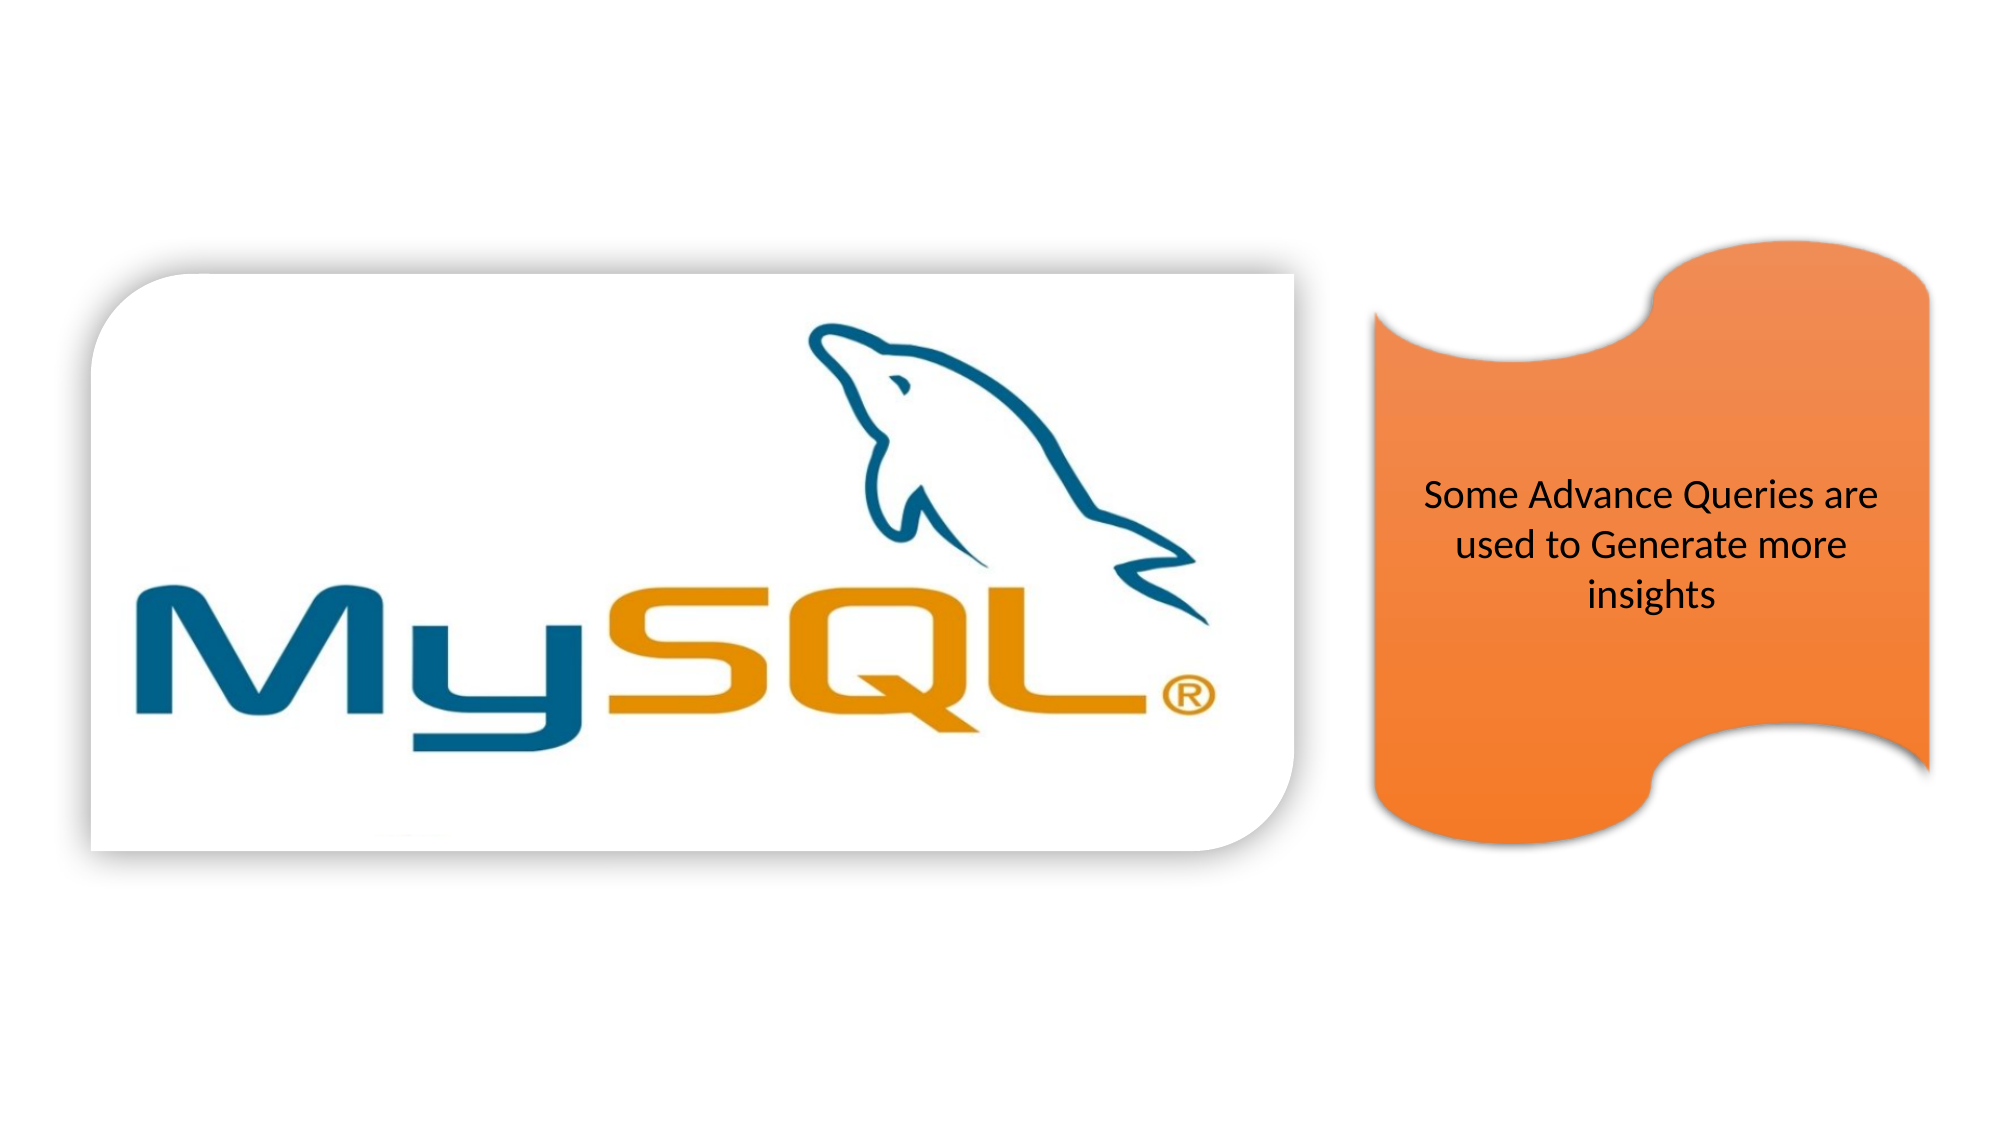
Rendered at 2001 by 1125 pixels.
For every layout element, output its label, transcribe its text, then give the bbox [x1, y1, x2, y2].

picture [98, 281, 1287, 844]
text_box Some Advance Queries are used to Generate more insights [1377, 243, 1928, 843]
